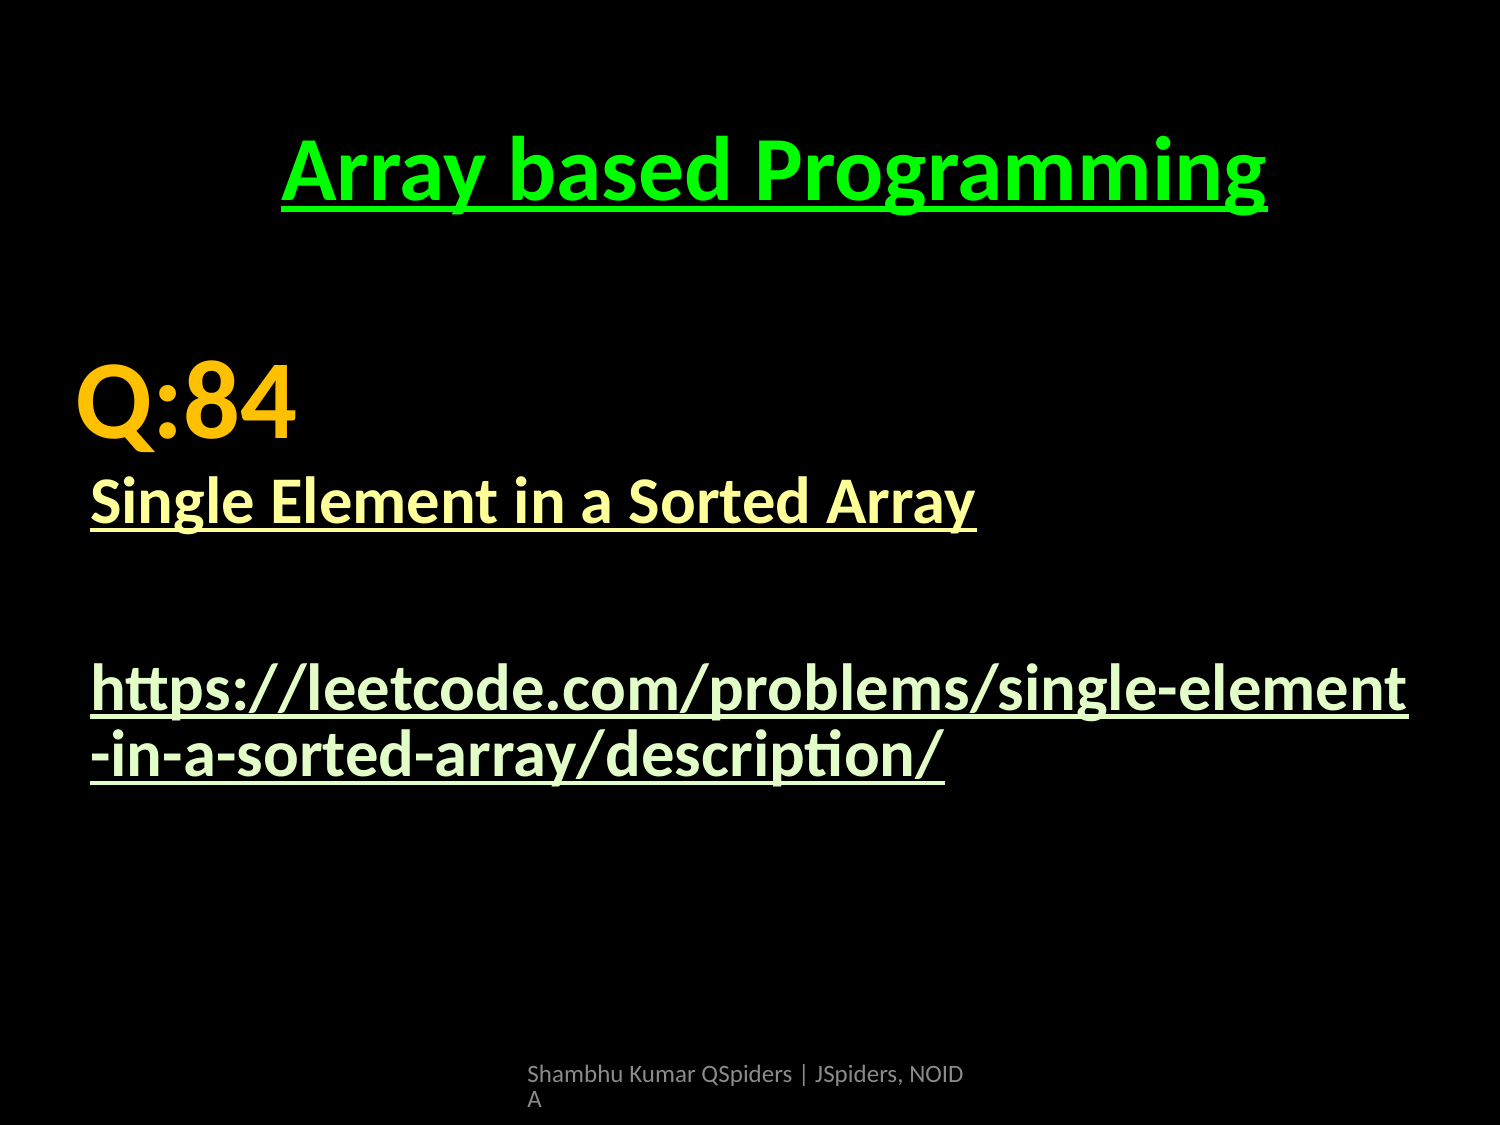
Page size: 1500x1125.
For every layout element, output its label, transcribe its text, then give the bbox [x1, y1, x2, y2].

list Single Element in a Sorted Array https://leetcode.com/problems/single-element-in-a-sorted-array/description/ [75, 262, 1425, 1005]
footer Shambhu Kumar QSpiders | JSpiders, NOIDA [512, 1042, 988, 1103]
text_box Array based Programming [99, 70, 1450, 258]
slide_number Q:84 [37, 299, 313, 488]
title Array based Programming [75, 45, 1425, 233]
